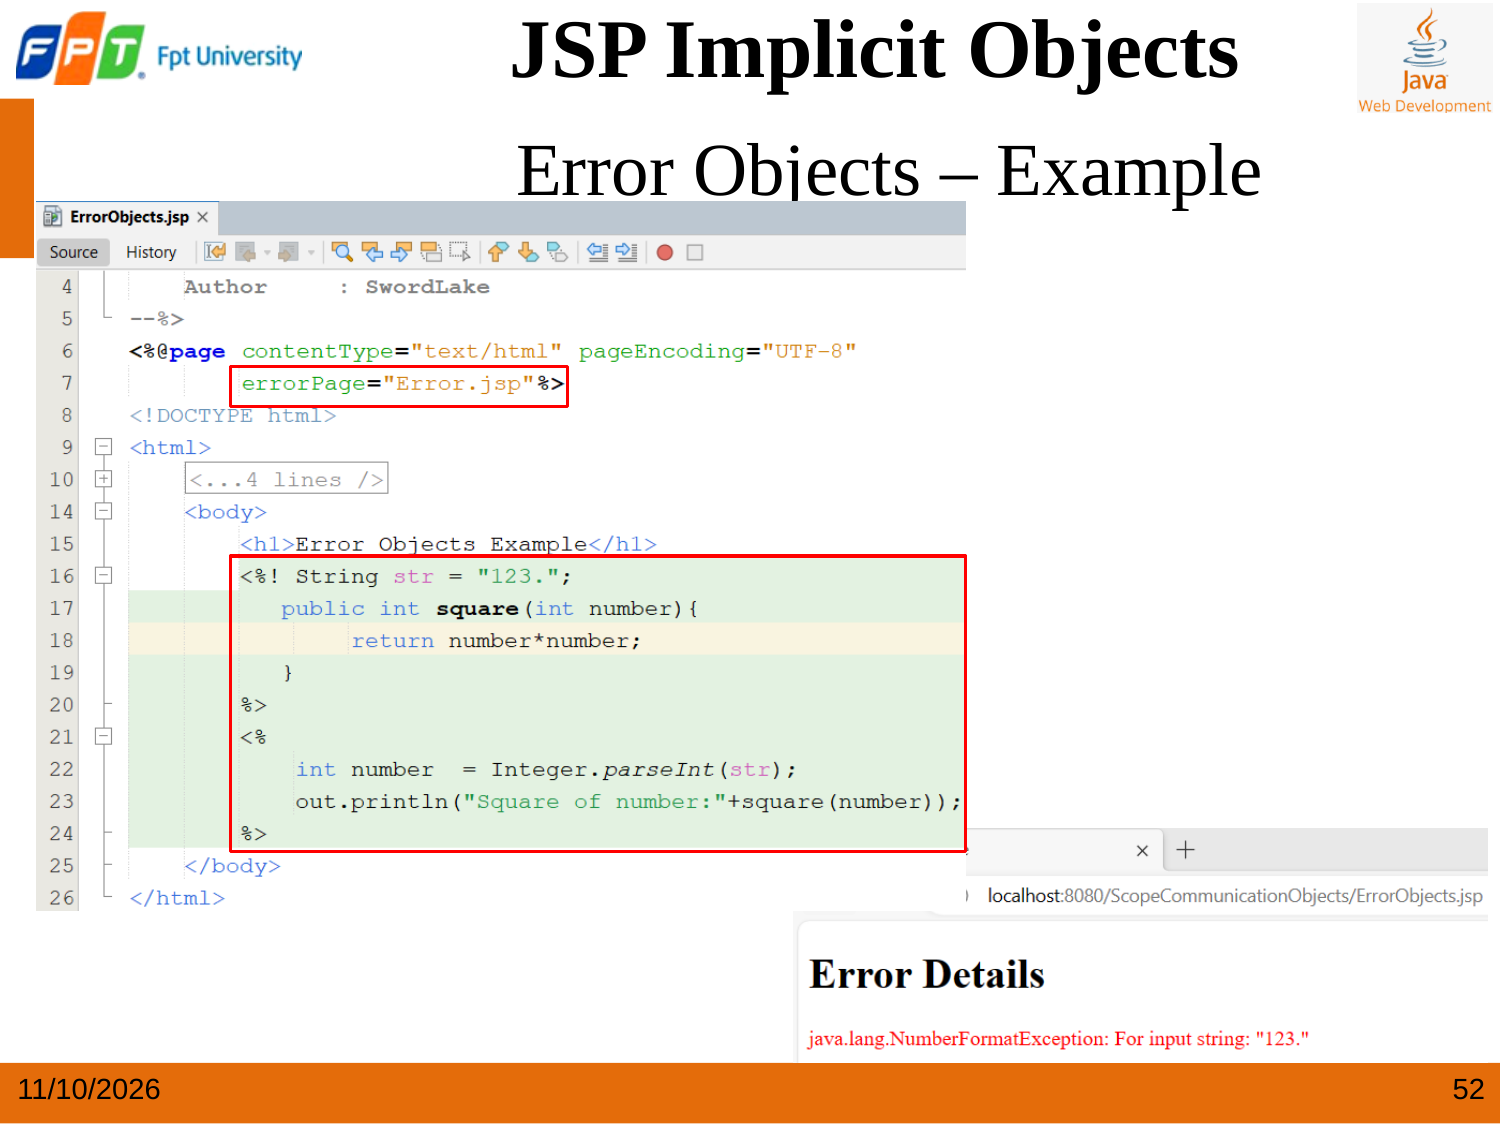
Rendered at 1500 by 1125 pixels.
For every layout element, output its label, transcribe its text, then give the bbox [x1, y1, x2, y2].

picture [16, 11, 302, 85]
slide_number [2, 1063, 231, 1123]
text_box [35, 201, 966, 911]
title JSP Implicit Objects Error Objects – Example [273, 33, 1500, 168]
picture [1357, 3, 1493, 33]
slide_number 52 [1050, 1063, 1500, 1124]
picture [792, 828, 1488, 1064]
